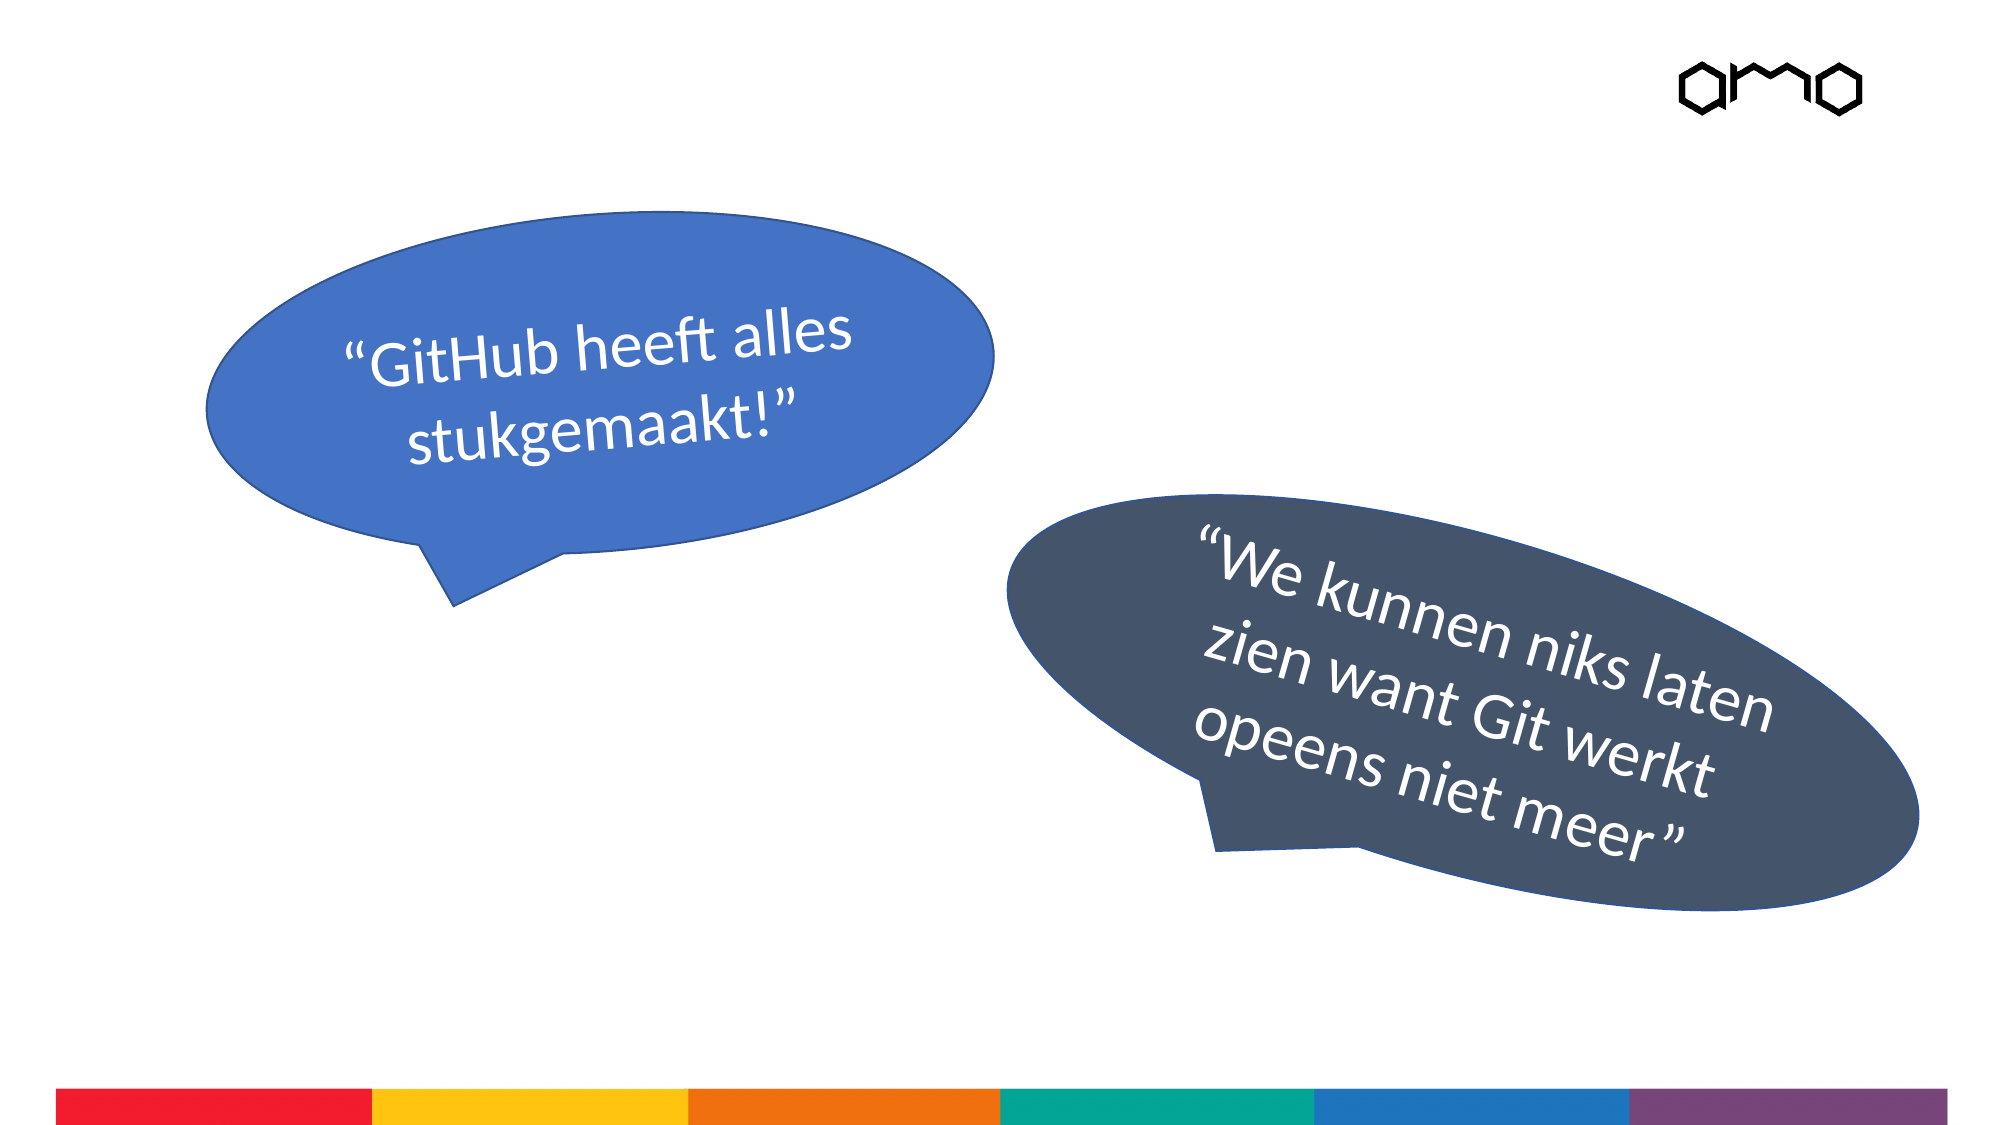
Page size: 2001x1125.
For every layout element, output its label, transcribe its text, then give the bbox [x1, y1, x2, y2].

text_box “GitHub heeft alles stukgemaakt!” [205, 210, 995, 608]
picture [1678, 59, 1863, 117]
text_box “We kunnen niks laten zien want Git werkt opeens niet meer” [1006, 494, 1920, 912]
picture [1, 1043, 2000, 1125]
